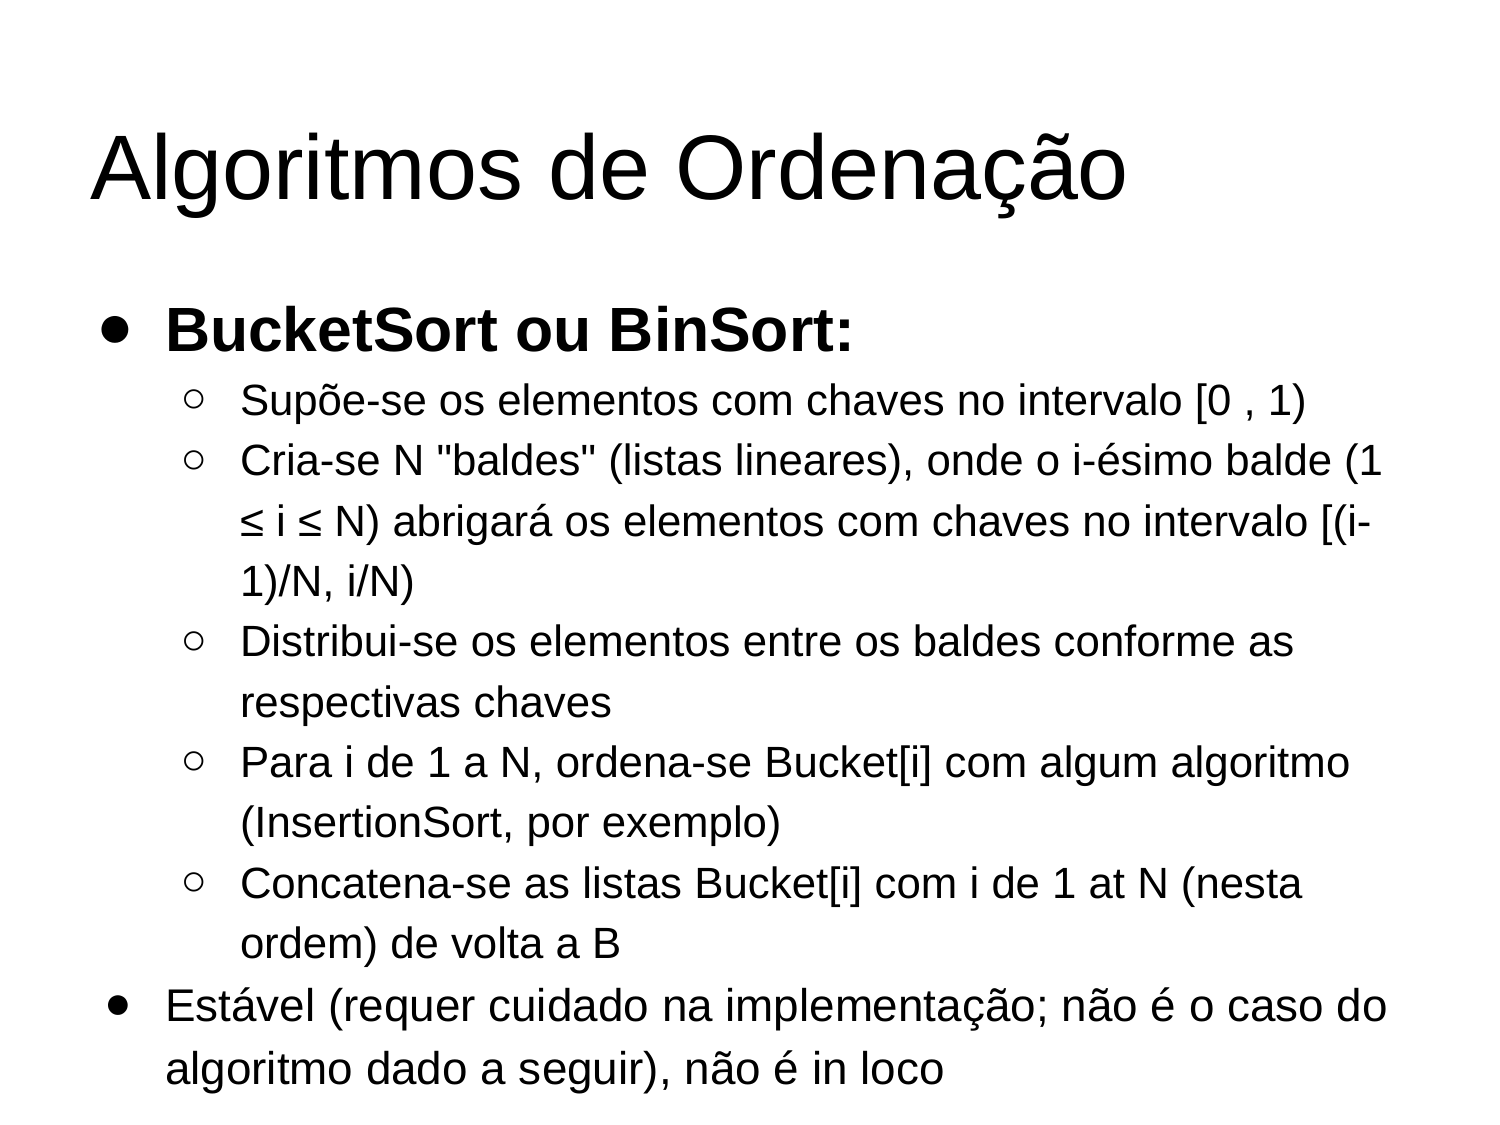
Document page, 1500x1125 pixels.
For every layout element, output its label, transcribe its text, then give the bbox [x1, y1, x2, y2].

list BucketSort ou BinSort: Supõe-se os elementos com chaves no intervalo [0 , 1) Cria-se N "baldes" (listas lineares), onde o i-ésimo balde (1 ≤ i ≤ N) abrigará os elementos com chaves no intervalo [(i-1)/N, i/N) Distribui-se os elementos entre os baldes conforme as respectivas chaves Para i de 1 a N, ordena-se Bucket[i] com algum algoritmo (InsertionSort, por exemplo) Concatena-se as listas Bucket[i] com i de 1 at N (nesta ordem) de volta a B Estável (requer cuidado na implementação; não é o caso do algoritmo dado a seguir), não é in loco [75, 262, 1425, 1078]
title Algoritmos de Ordenação [75, 45, 1425, 233]
